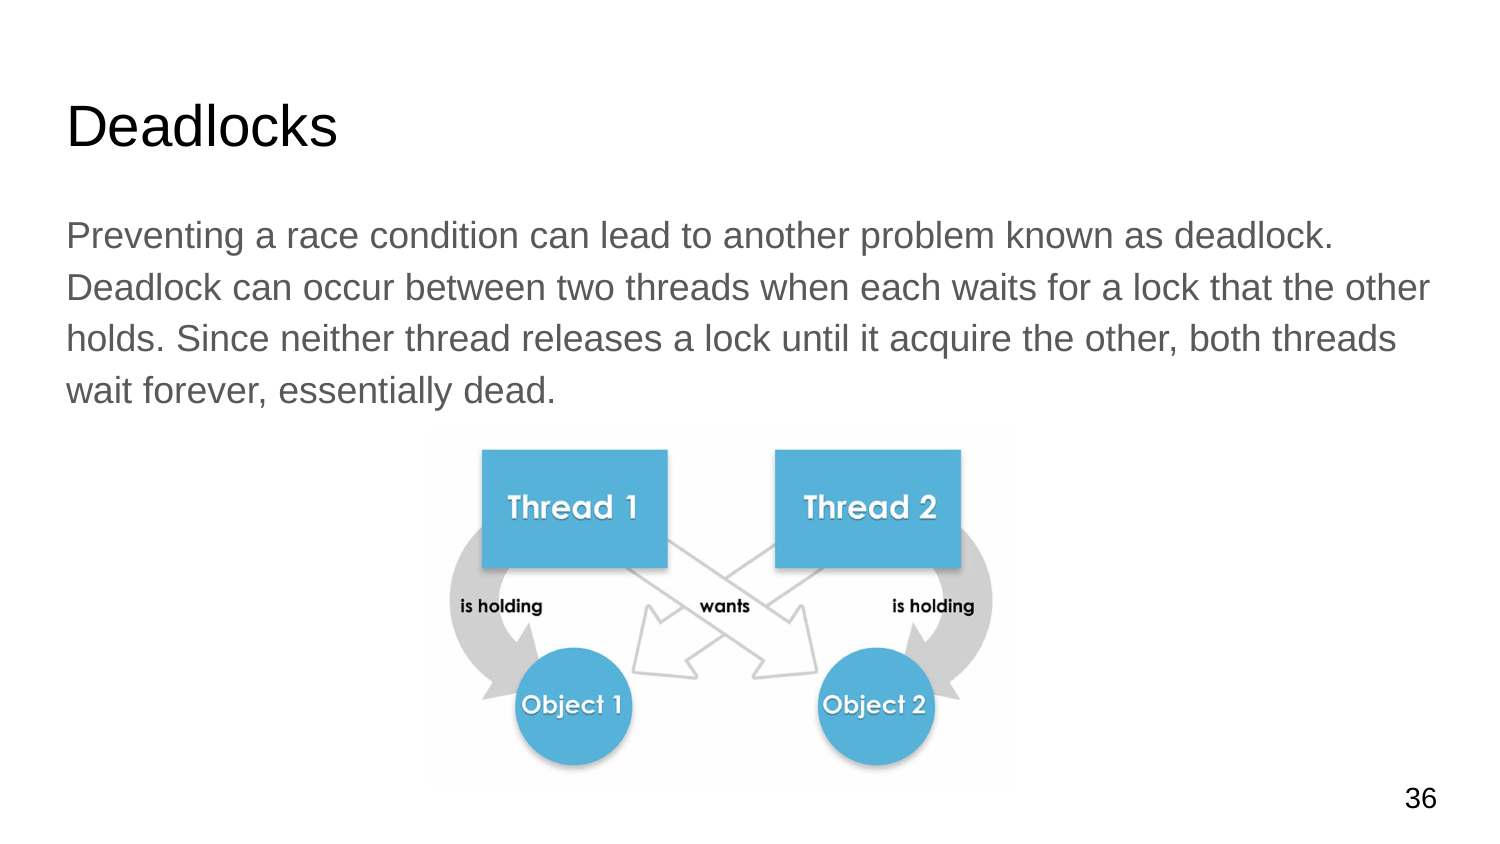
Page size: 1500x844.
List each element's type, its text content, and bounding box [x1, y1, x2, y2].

picture [430, 429, 1012, 787]
title Deadlocks [51, 72, 1449, 167]
slide_number ‹#› [1389, 764, 1480, 830]
list Preventing a race condition can lead to another problem known as deadlock. Deadlock can occur between two threads when each waits for a lock that the other holds. Since neither thread releases a lock until it acquire the other, both threads wait forever, essentially dead. [51, 189, 1449, 750]
